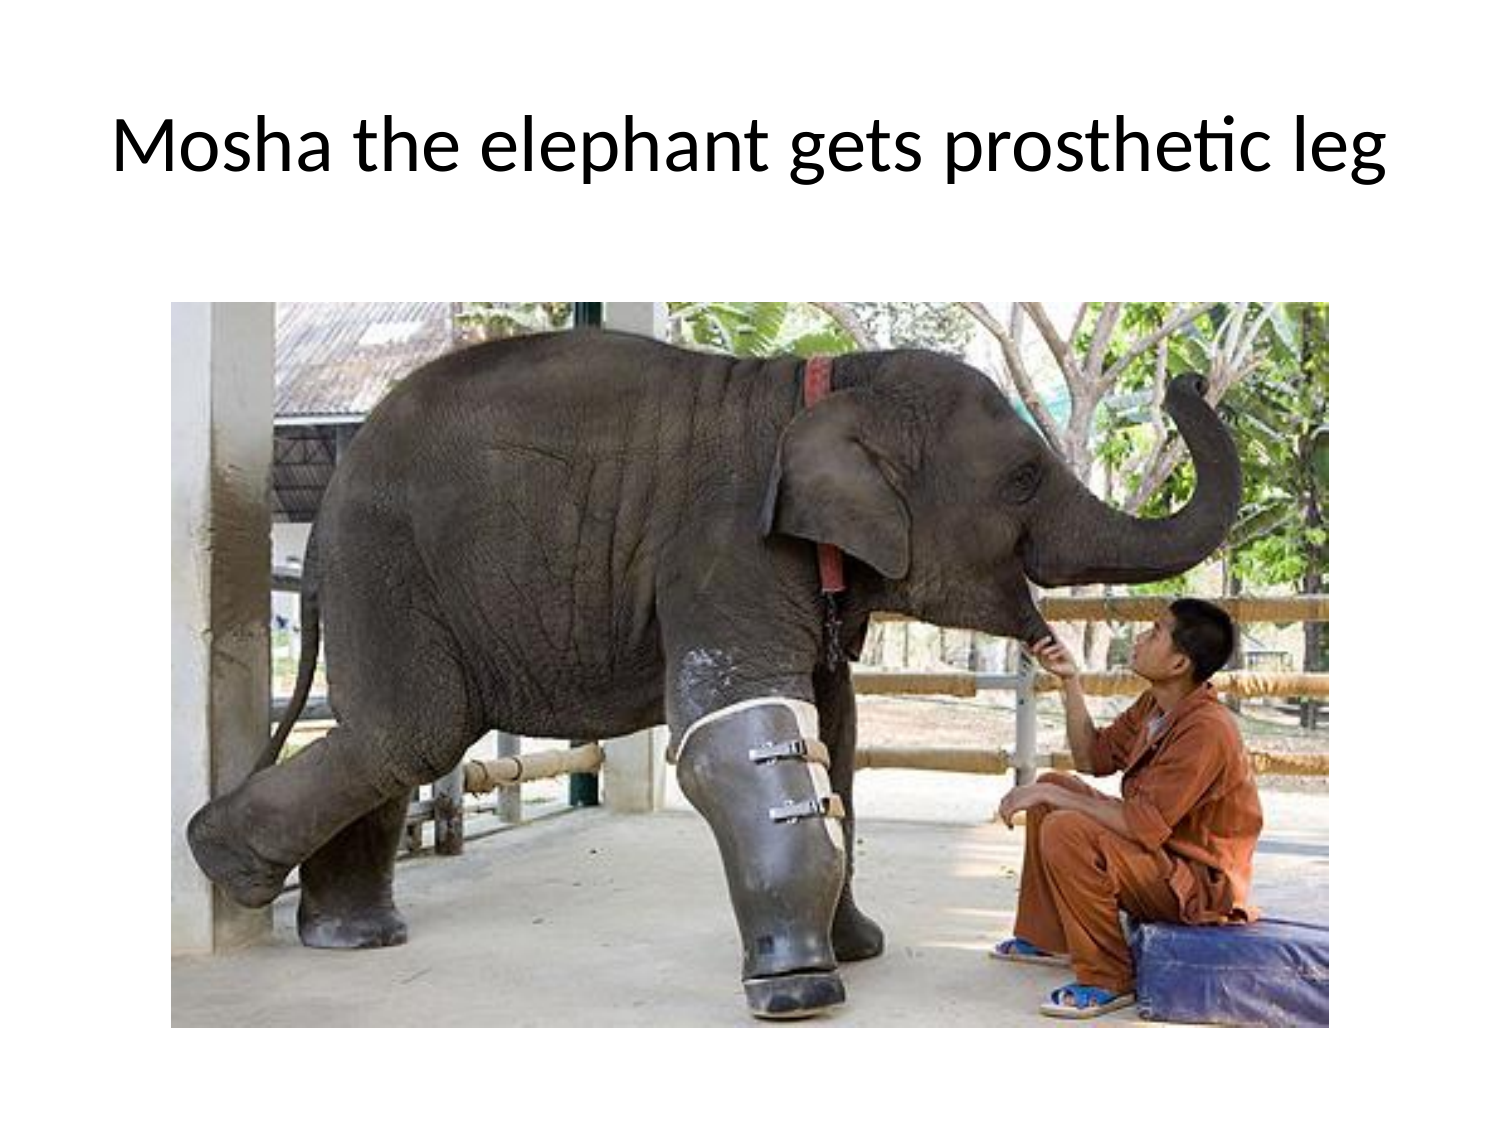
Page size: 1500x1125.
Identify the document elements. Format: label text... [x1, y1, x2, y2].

title Mosha the elephant gets prosthetic leg [75, 45, 1425, 233]
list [170, 302, 1329, 1028]
